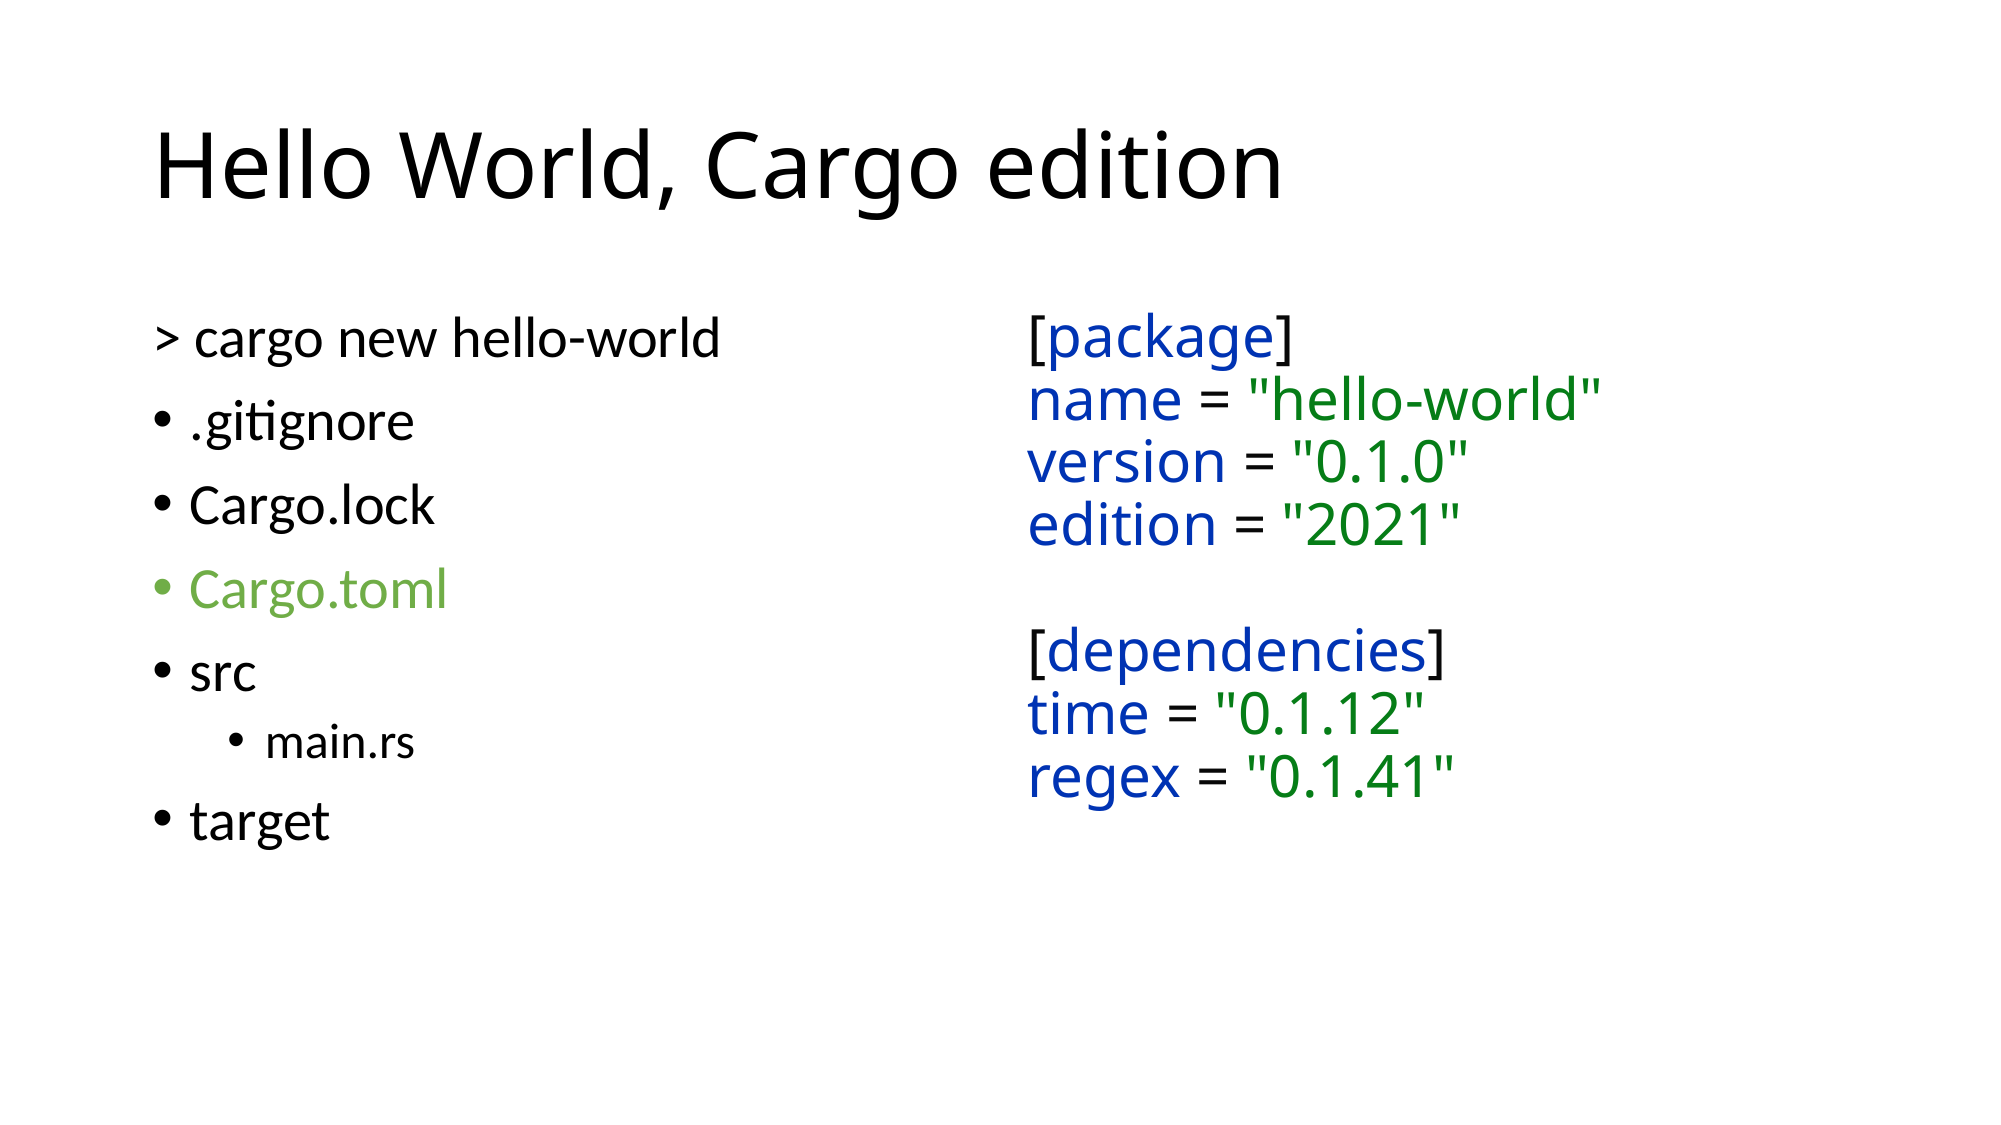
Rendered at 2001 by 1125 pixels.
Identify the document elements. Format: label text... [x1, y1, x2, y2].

list > cargo new hello-world .gitignore Cargo.lock Cargo.toml src main.rs target [137, 299, 988, 1014]
title Hello World, Cargo edition [137, 59, 1863, 278]
list [package] name = "hello-world" version = "0.1.0" edition = "2021" [dependencies] time = "0.1.12" regex = "0.1.41" [1012, 299, 1863, 1014]
